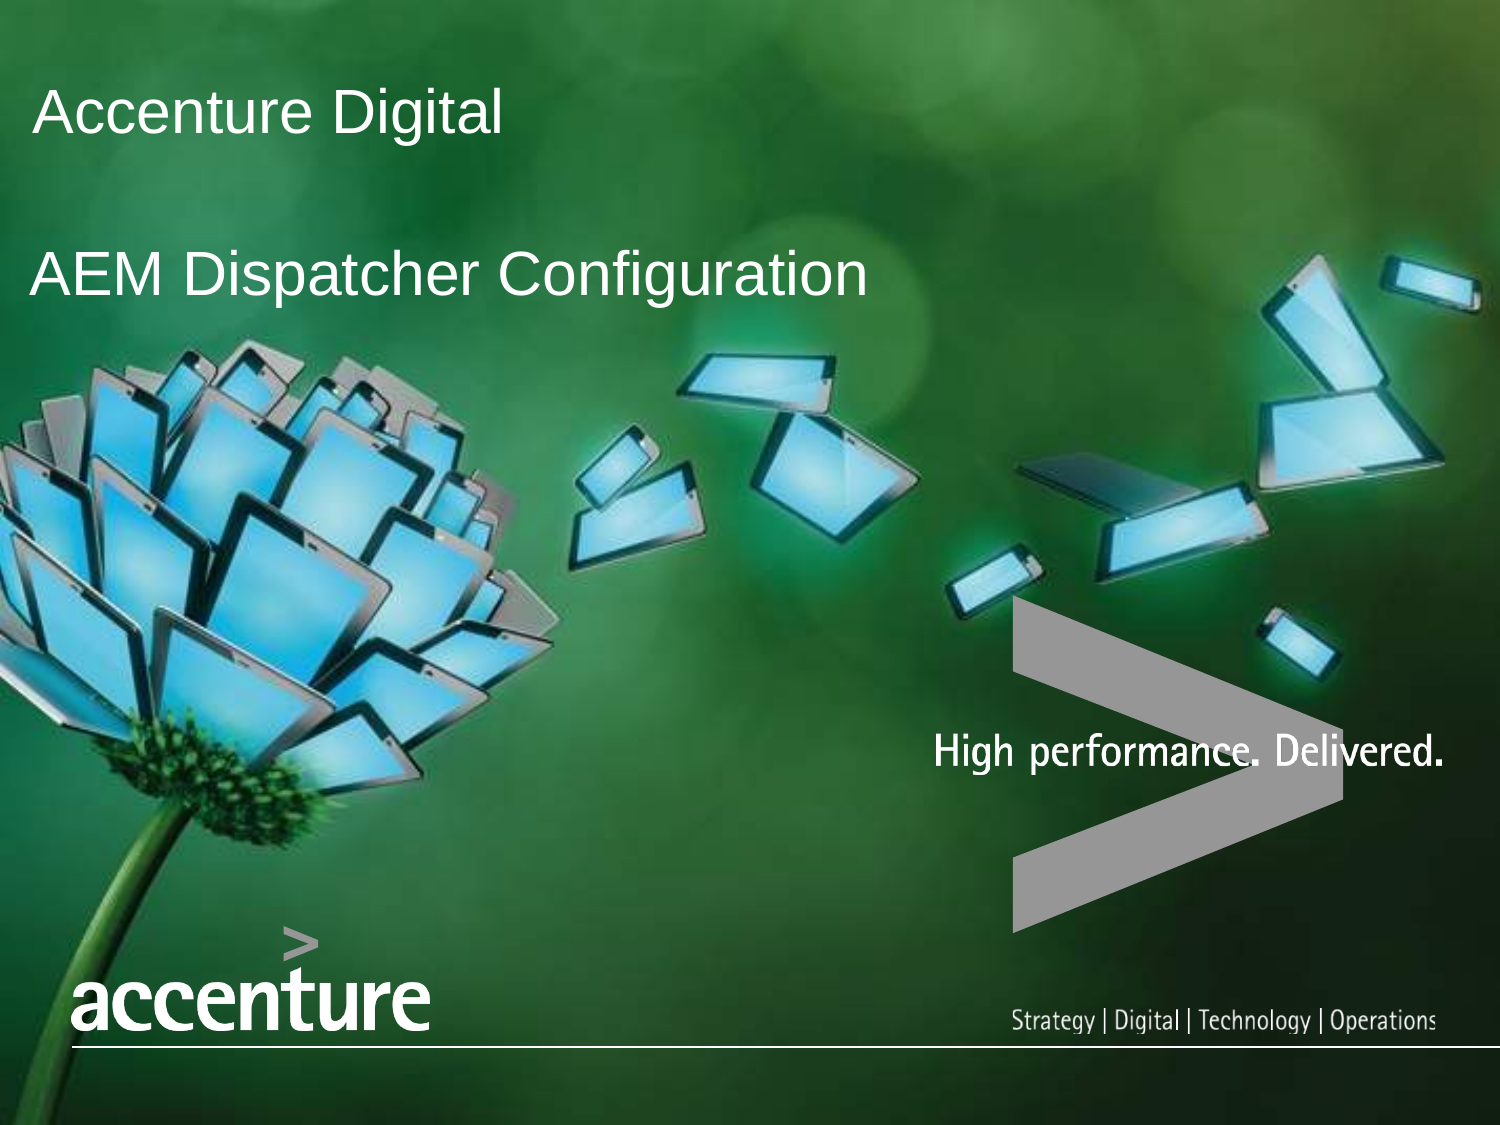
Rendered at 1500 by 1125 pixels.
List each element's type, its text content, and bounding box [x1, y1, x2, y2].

picture [0, 0, 1500, 1125]
title Accenture Digital [32, 42, 938, 154]
text_box AEM Dispatcher Configuration [29, 220, 1500, 309]
